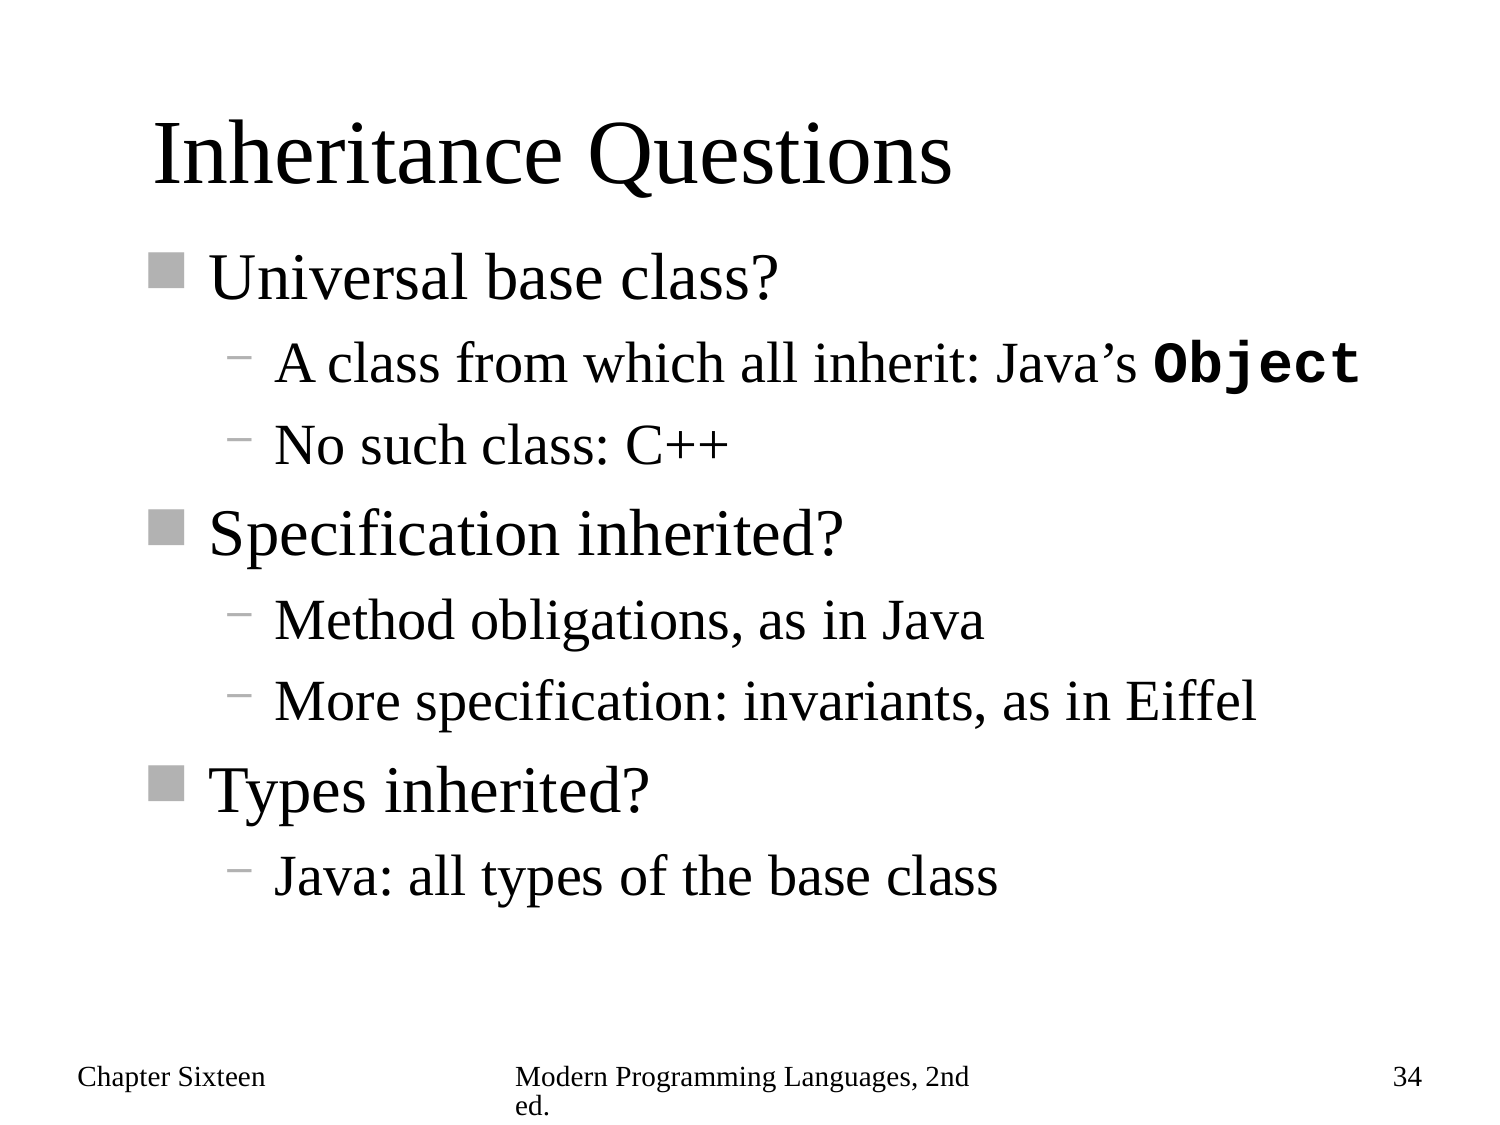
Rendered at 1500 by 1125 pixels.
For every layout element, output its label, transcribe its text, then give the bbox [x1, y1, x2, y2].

list Universal base class? A class from which all inherit: Java’s Object No such class: C++ Specification inherited? Method obligations, as in Java More specification: invariants, as in Eiffel Types inherited? Java: all types of the base class [137, 224, 1413, 988]
slide_number 34 [1124, 1036, 1438, 1113]
title Inheritance Questions [137, 56, 1413, 224]
footer Modern Programming Languages, 2nd ed. [499, 1036, 1001, 1113]
slide_number Chapter Sixteen [62, 1036, 401, 1113]
